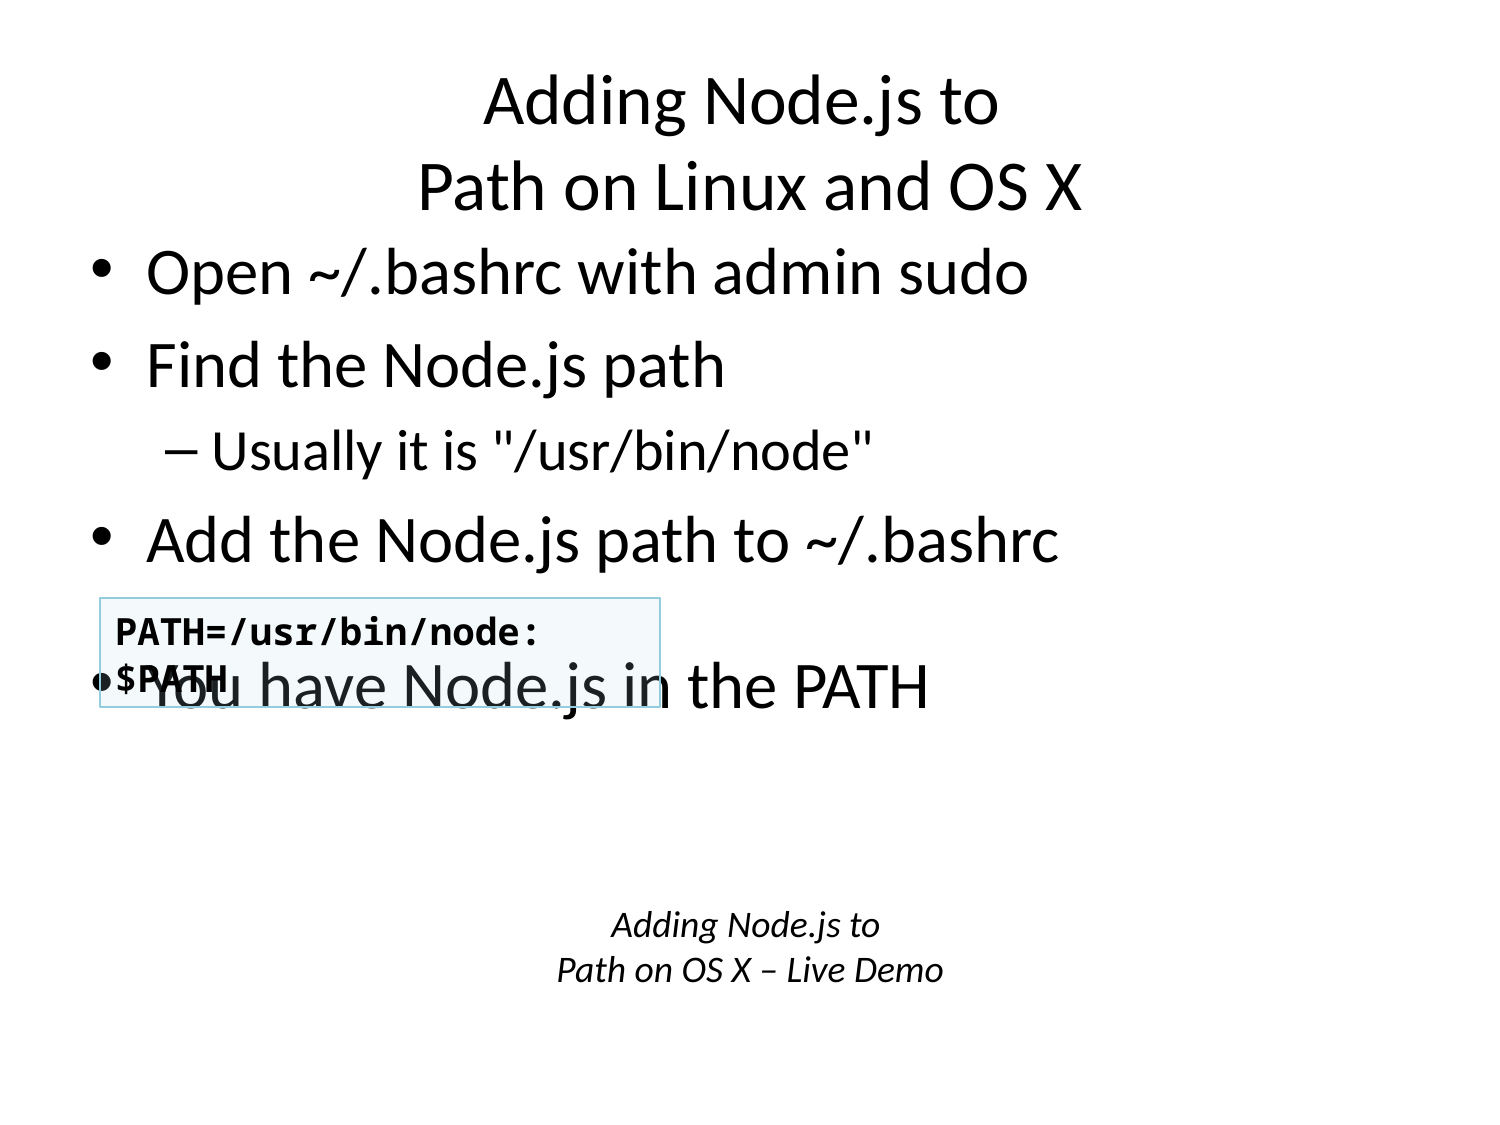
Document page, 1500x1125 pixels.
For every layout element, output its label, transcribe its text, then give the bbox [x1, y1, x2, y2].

text_box Adding Node.js to Path on OS X – Live Demo [100, 834, 1401, 1055]
text_box PATH=/usr/bin/node:$PATH [100, 597, 661, 708]
title Adding Node.js to Path on Linux and OS X [75, 45, 1425, 219]
list Open ~/.bashrc with admin sudo Find the Node.js path Usually it is "/usr/bin/node" Add the Node.js path to ~/.bashrc You have Node.js in the PATH [75, 219, 1500, 1089]
